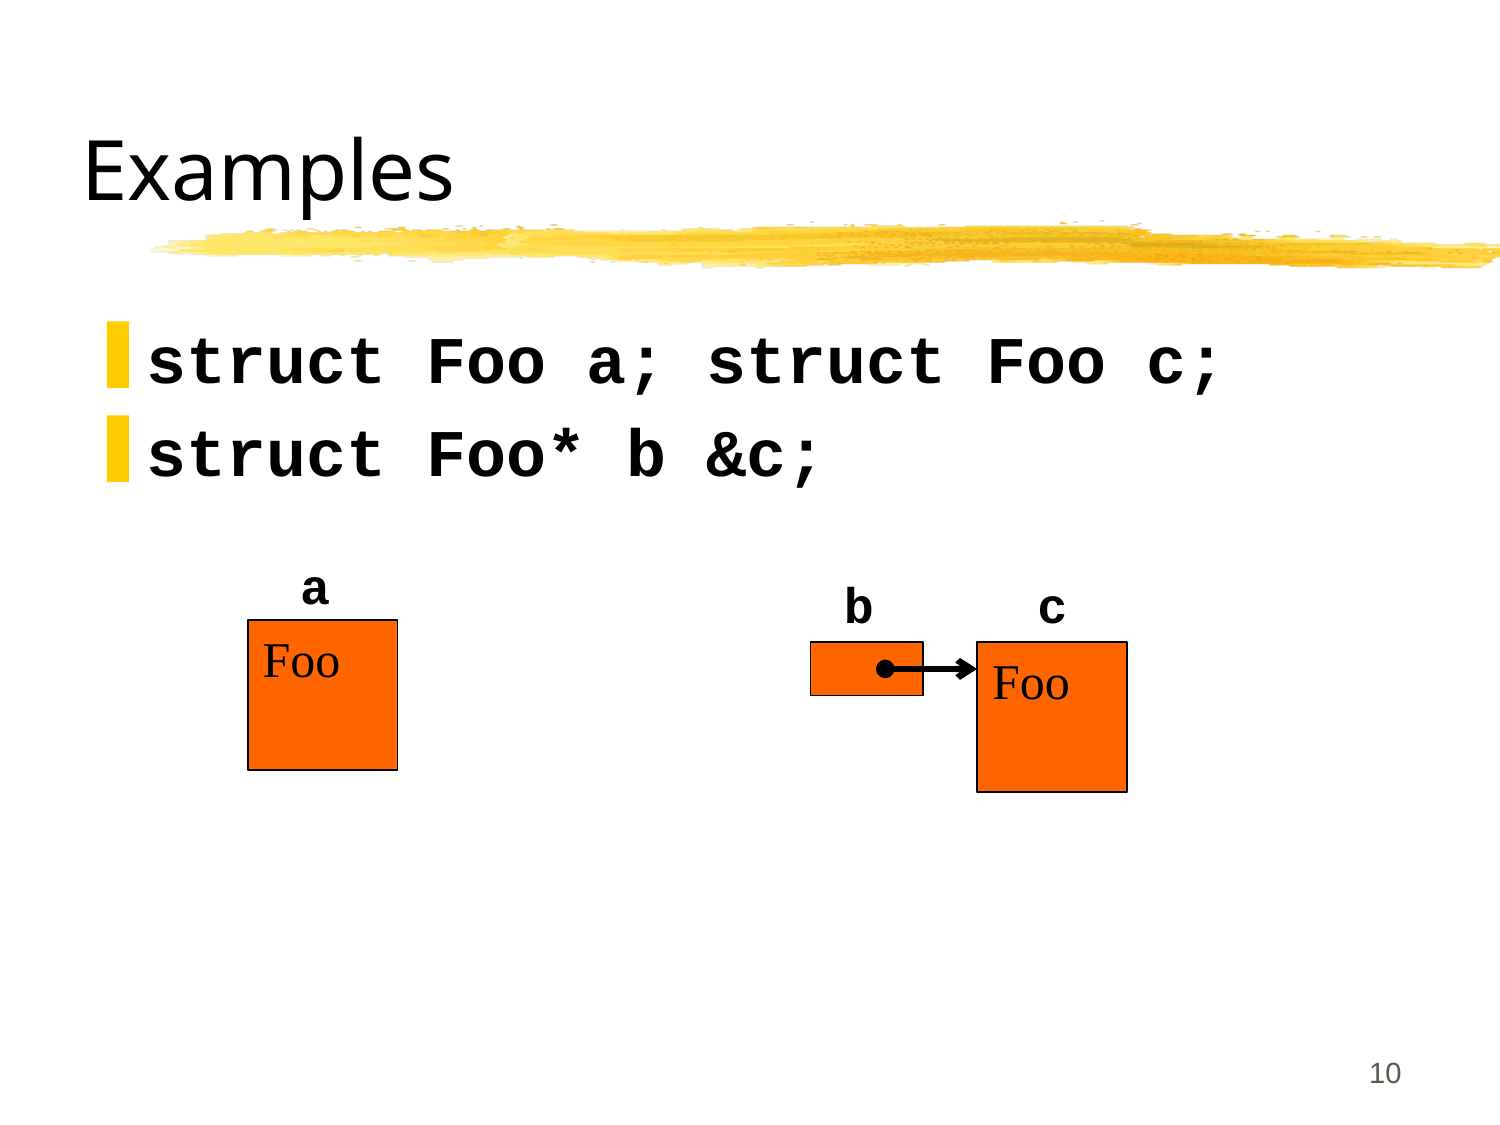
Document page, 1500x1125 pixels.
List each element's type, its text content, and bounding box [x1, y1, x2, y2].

text_box [810, 642, 923, 696]
text_box a [285, 546, 361, 622]
title Examples [66, 37, 1342, 225]
picture [150, 215, 1500, 279]
list struct Foo a; struct Foo c; struct Foo* b &c; [75, 309, 1417, 994]
text_box Foo [247, 619, 398, 770]
text_box Foo [977, 642, 1128, 793]
text_box c [1022, 565, 1098, 641]
slide_number 10 [1103, 1021, 1417, 1098]
text_box b [828, 566, 904, 642]
